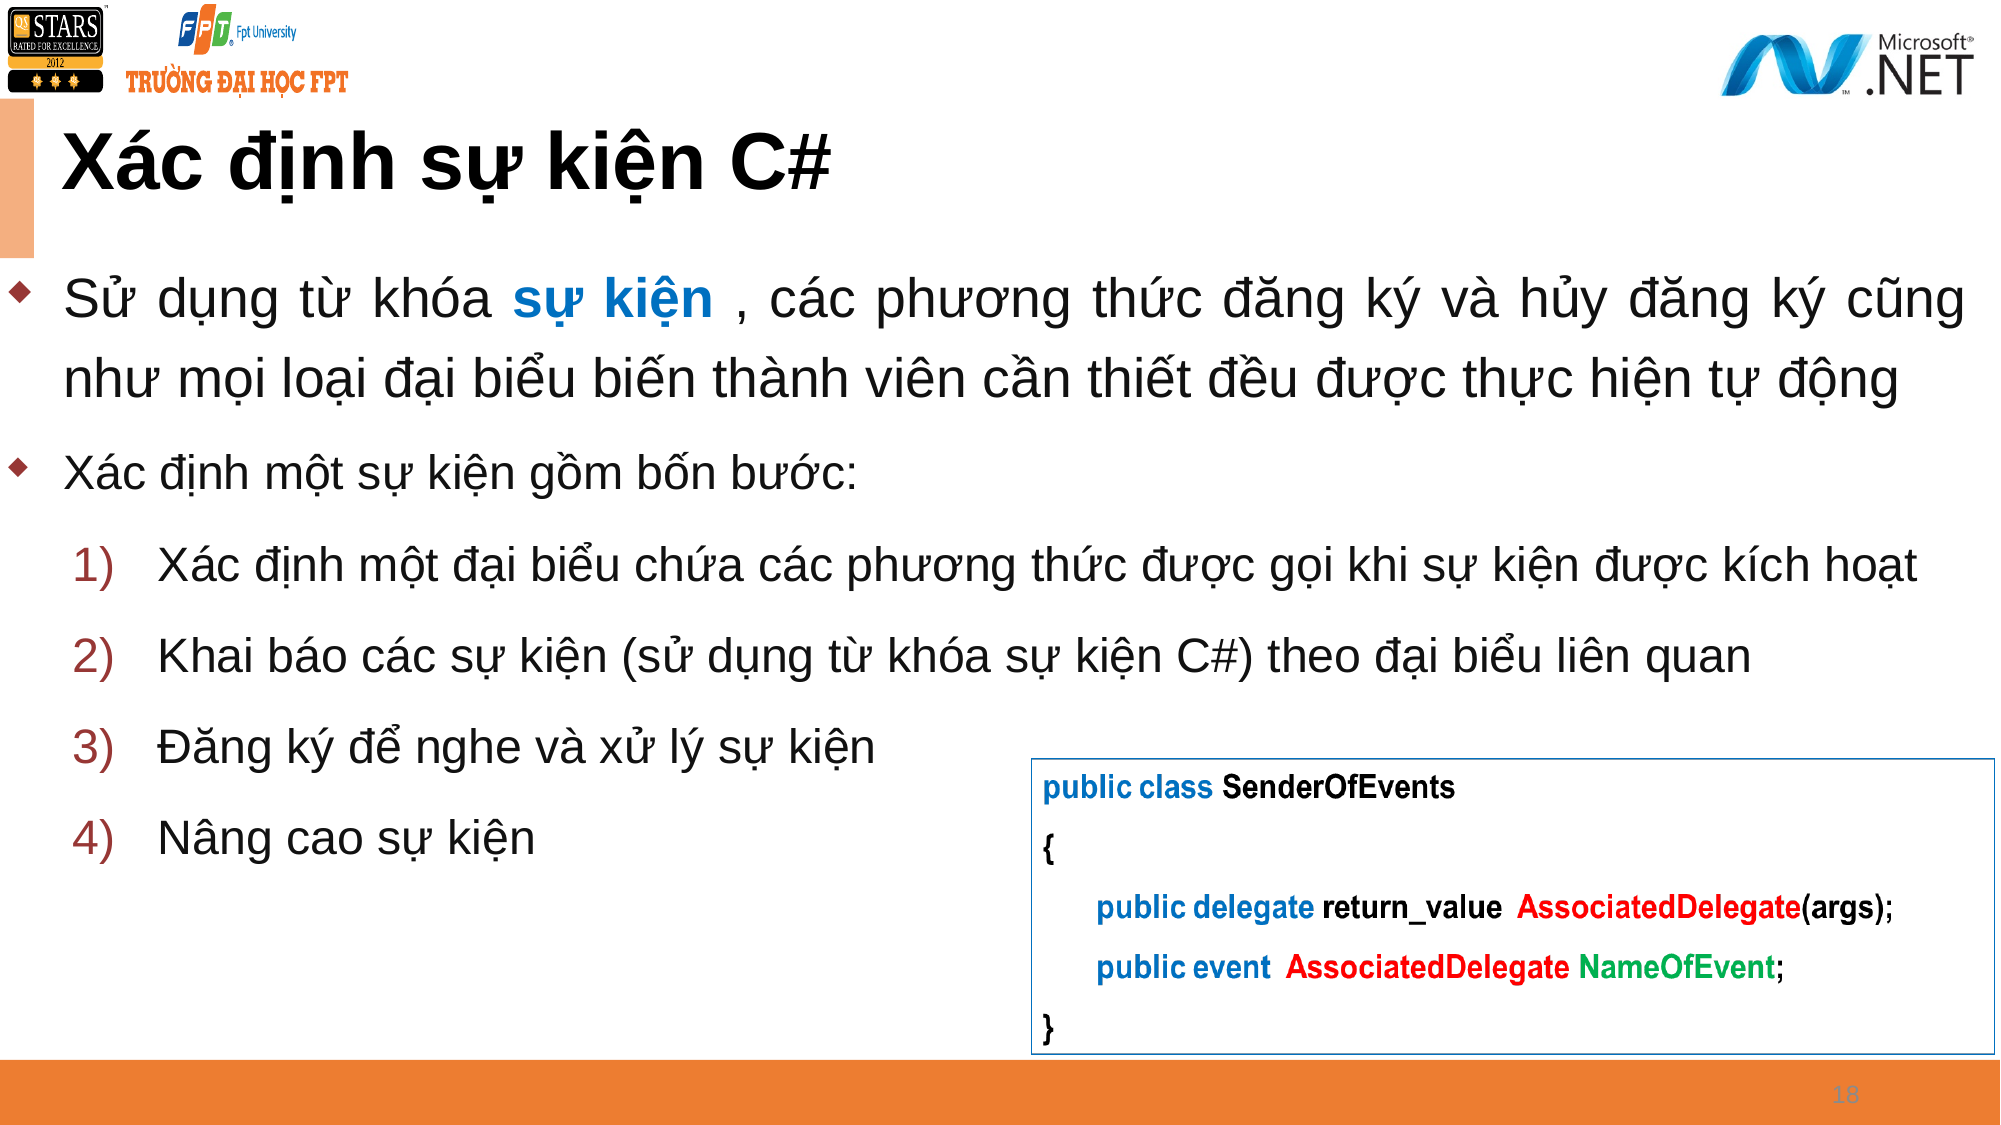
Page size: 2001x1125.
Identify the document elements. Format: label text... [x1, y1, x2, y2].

picture [1685, 0, 2001, 129]
list Sử dụng từ khóa sự kiện , các phương thức đăng ký và hủy đăng ký cũng như mọi loại đại biểu biến thành viên cần thiết đều được thực hiện tự động Xác định một sự kiện gồm bốn bước: Xác định một đại biểu chứa các phương thức được gọi khi sự kiện được kích hoạt Khai báo các sự kiện (sử dụng từ khóa sự kiện C#) theo đại biểu liên quan Đăng ký để nghe và xử lý sự kiện Nâng cao sự kiện [0, 241, 1983, 914]
picture [1024, 755, 1995, 1066]
title Xác định sự kiện C# [43, 110, 852, 216]
slide_number 18 [1424, 1066, 1875, 1123]
